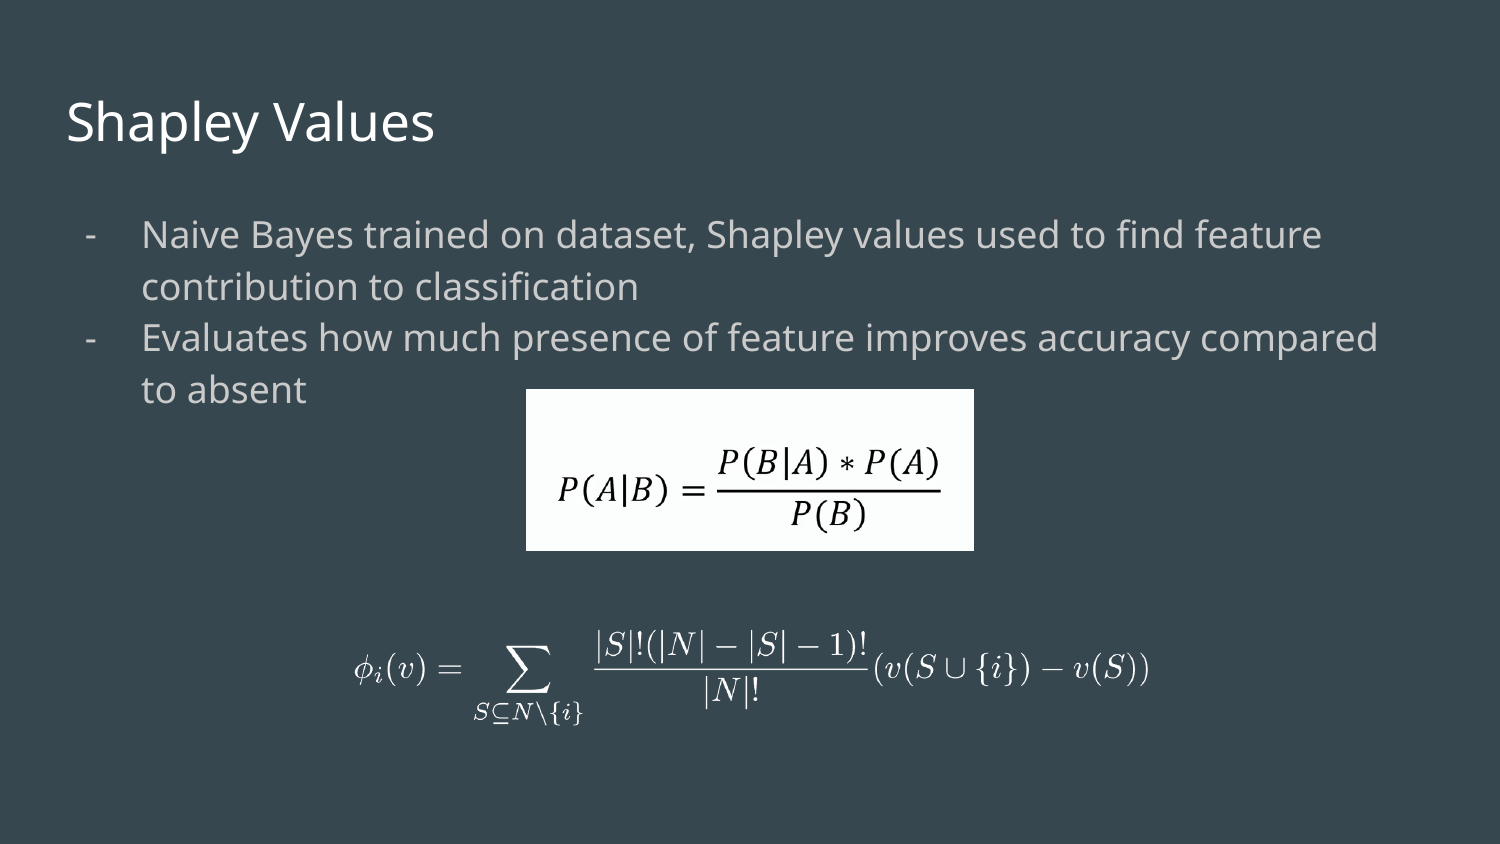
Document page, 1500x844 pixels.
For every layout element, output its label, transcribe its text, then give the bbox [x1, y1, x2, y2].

list Naive Bayes trained on dataset, Shapley values used to find feature contribution to classification Evaluates how much presence of feature improves accuracy compared to absent [51, 189, 1429, 514]
title Shapley Values [51, 72, 1449, 167]
picture [526, 389, 974, 552]
picture [352, 627, 1148, 728]
